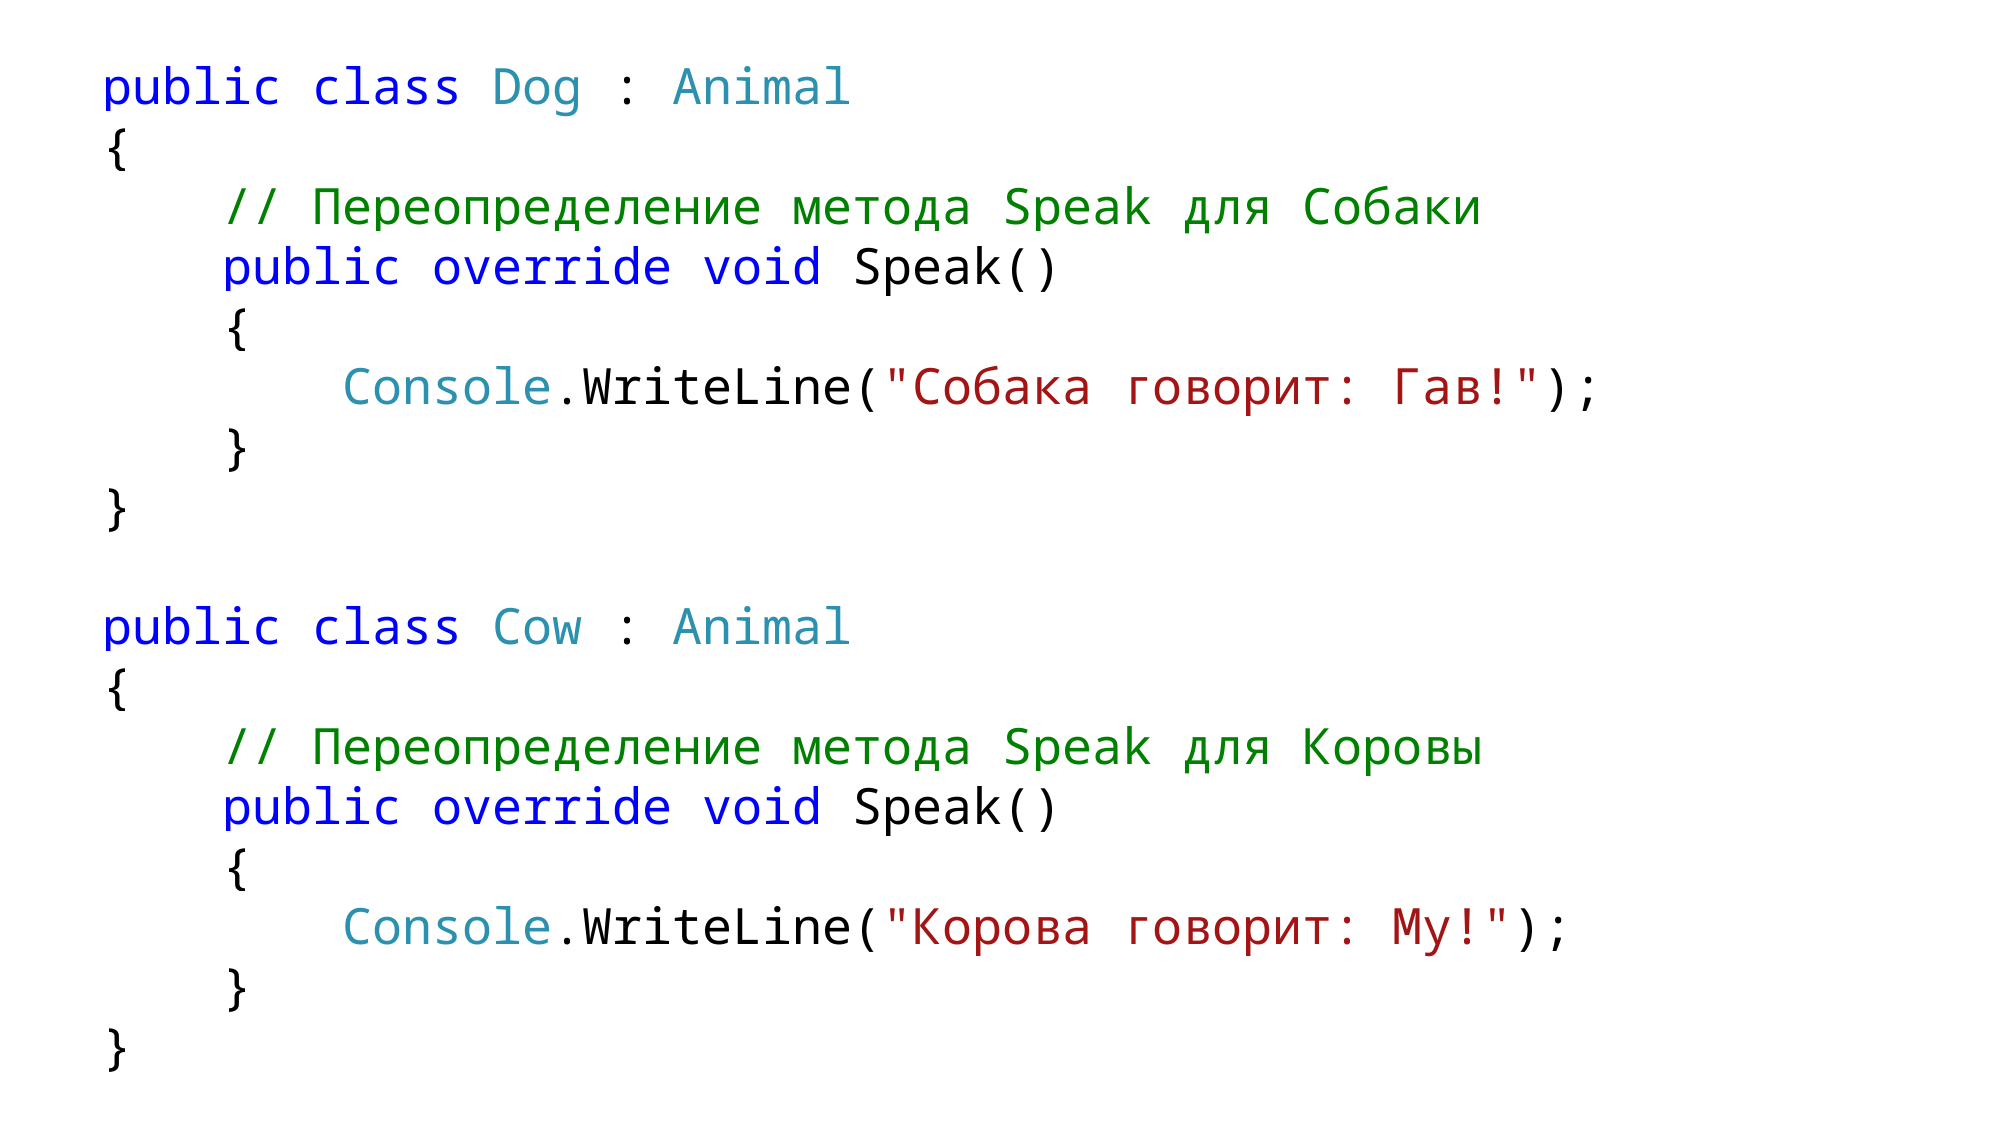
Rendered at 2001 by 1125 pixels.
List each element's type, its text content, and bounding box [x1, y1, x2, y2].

text_box public class Dog : Animal { // Переопределение метода Speak для Собаки public override void Speak() { Console.WriteLine("Собака говорит: Гав!"); } } public class Cow : Animal { // Переопределение метода Speak для Коровы public override void Speak() { Console.WriteLine("Корова говорит: Му!"); } } [87, 46, 1979, 1082]
